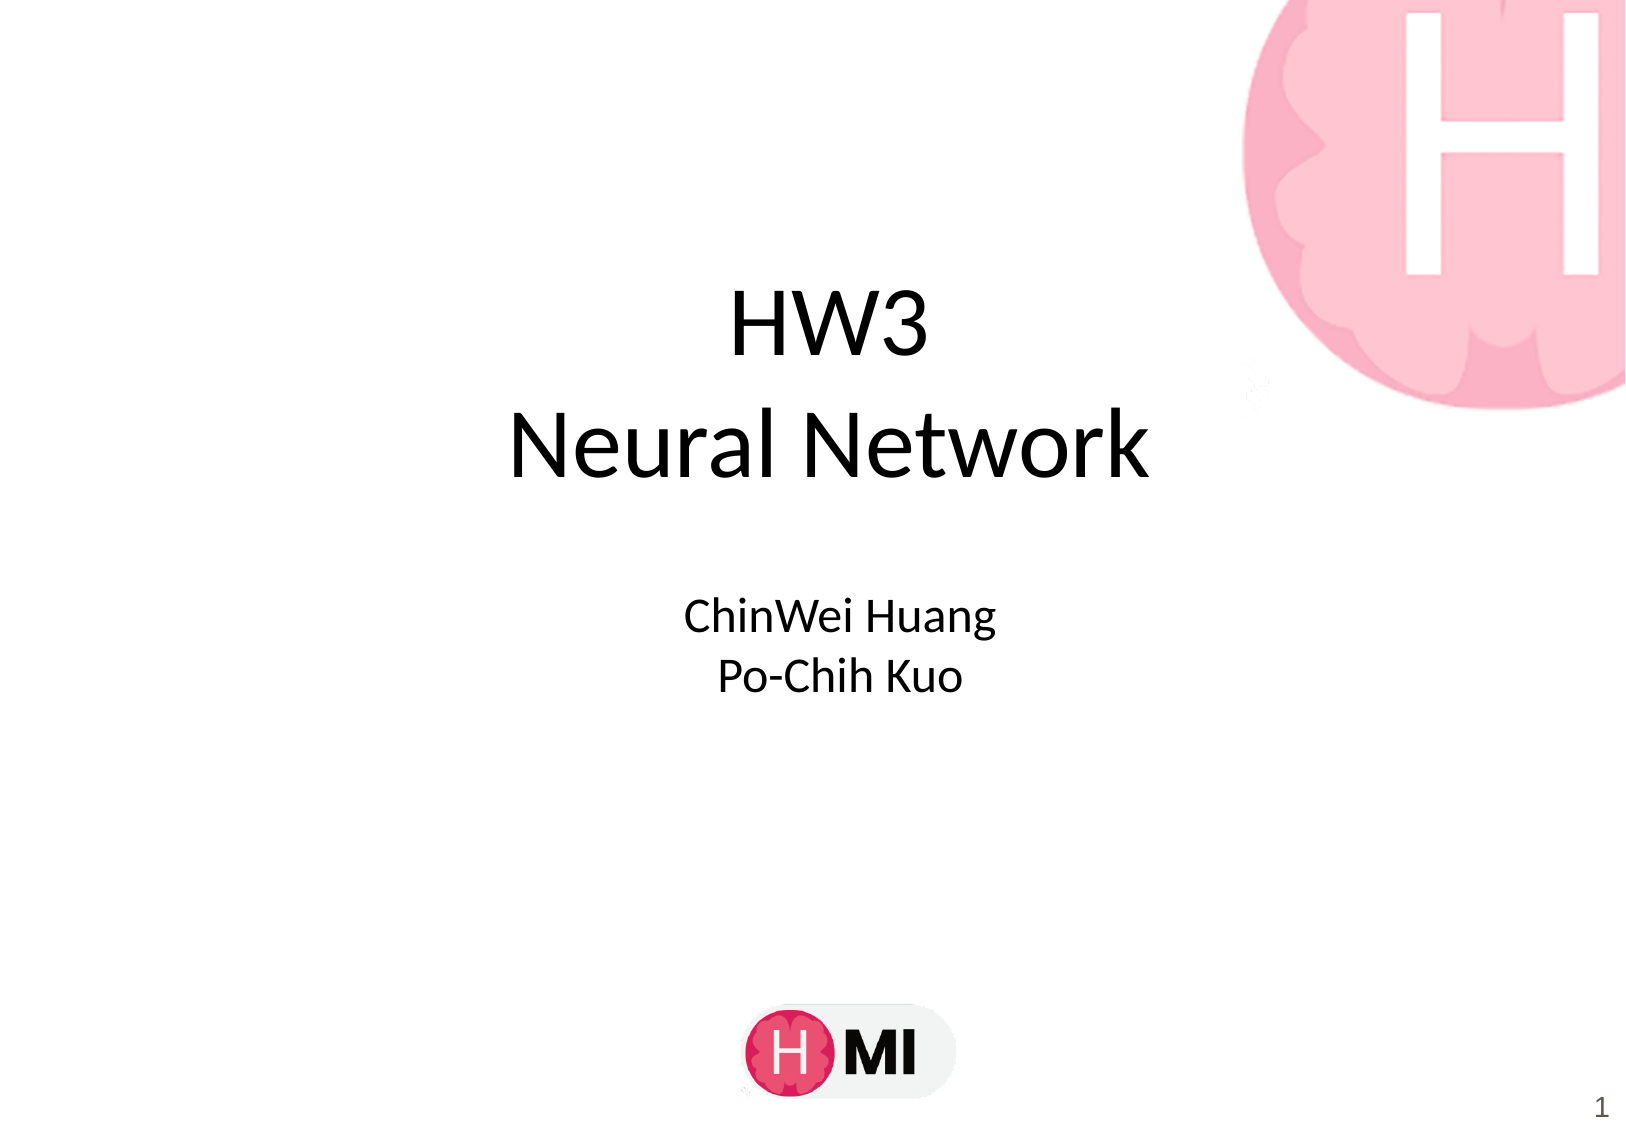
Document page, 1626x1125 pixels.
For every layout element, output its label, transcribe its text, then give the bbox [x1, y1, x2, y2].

text_box ChinWei Huang Po-Chih Kuo [615, 574, 1066, 770]
picture [737, 1000, 960, 1103]
text_box HW3 Neural Network [87, 253, 1593, 498]
picture [1237, 0, 1625, 421]
slide_number ‹#› [1587, 1081, 1617, 1125]
